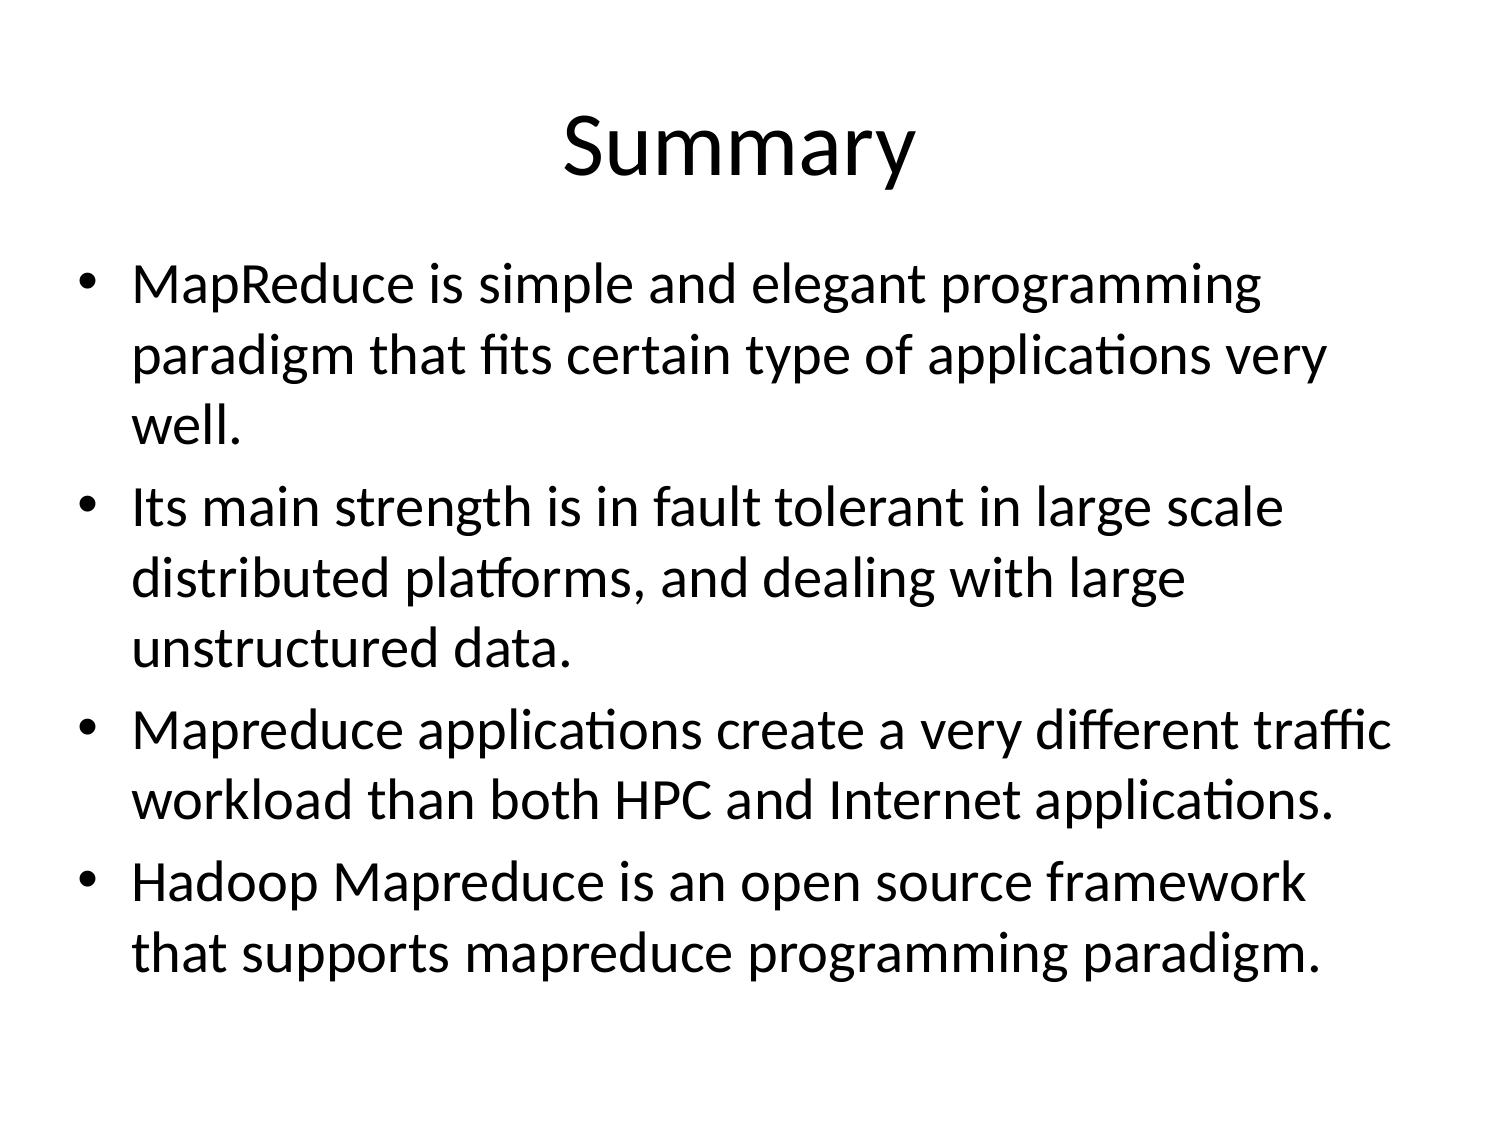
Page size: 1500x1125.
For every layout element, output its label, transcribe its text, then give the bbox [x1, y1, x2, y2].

list MapReduce is simple and elegant programming paradigm that fits certain type of applications very well. Its main strength is in fault tolerant in large scale distributed platforms, and dealing with large unstructured data. Mapreduce applications create a very different traffic workload than both HPC and Internet applications. Hadoop Mapreduce is an open source framework that supports mapreduce programming paradigm. [62, 237, 1413, 1050]
title Summary [75, 45, 1425, 233]
